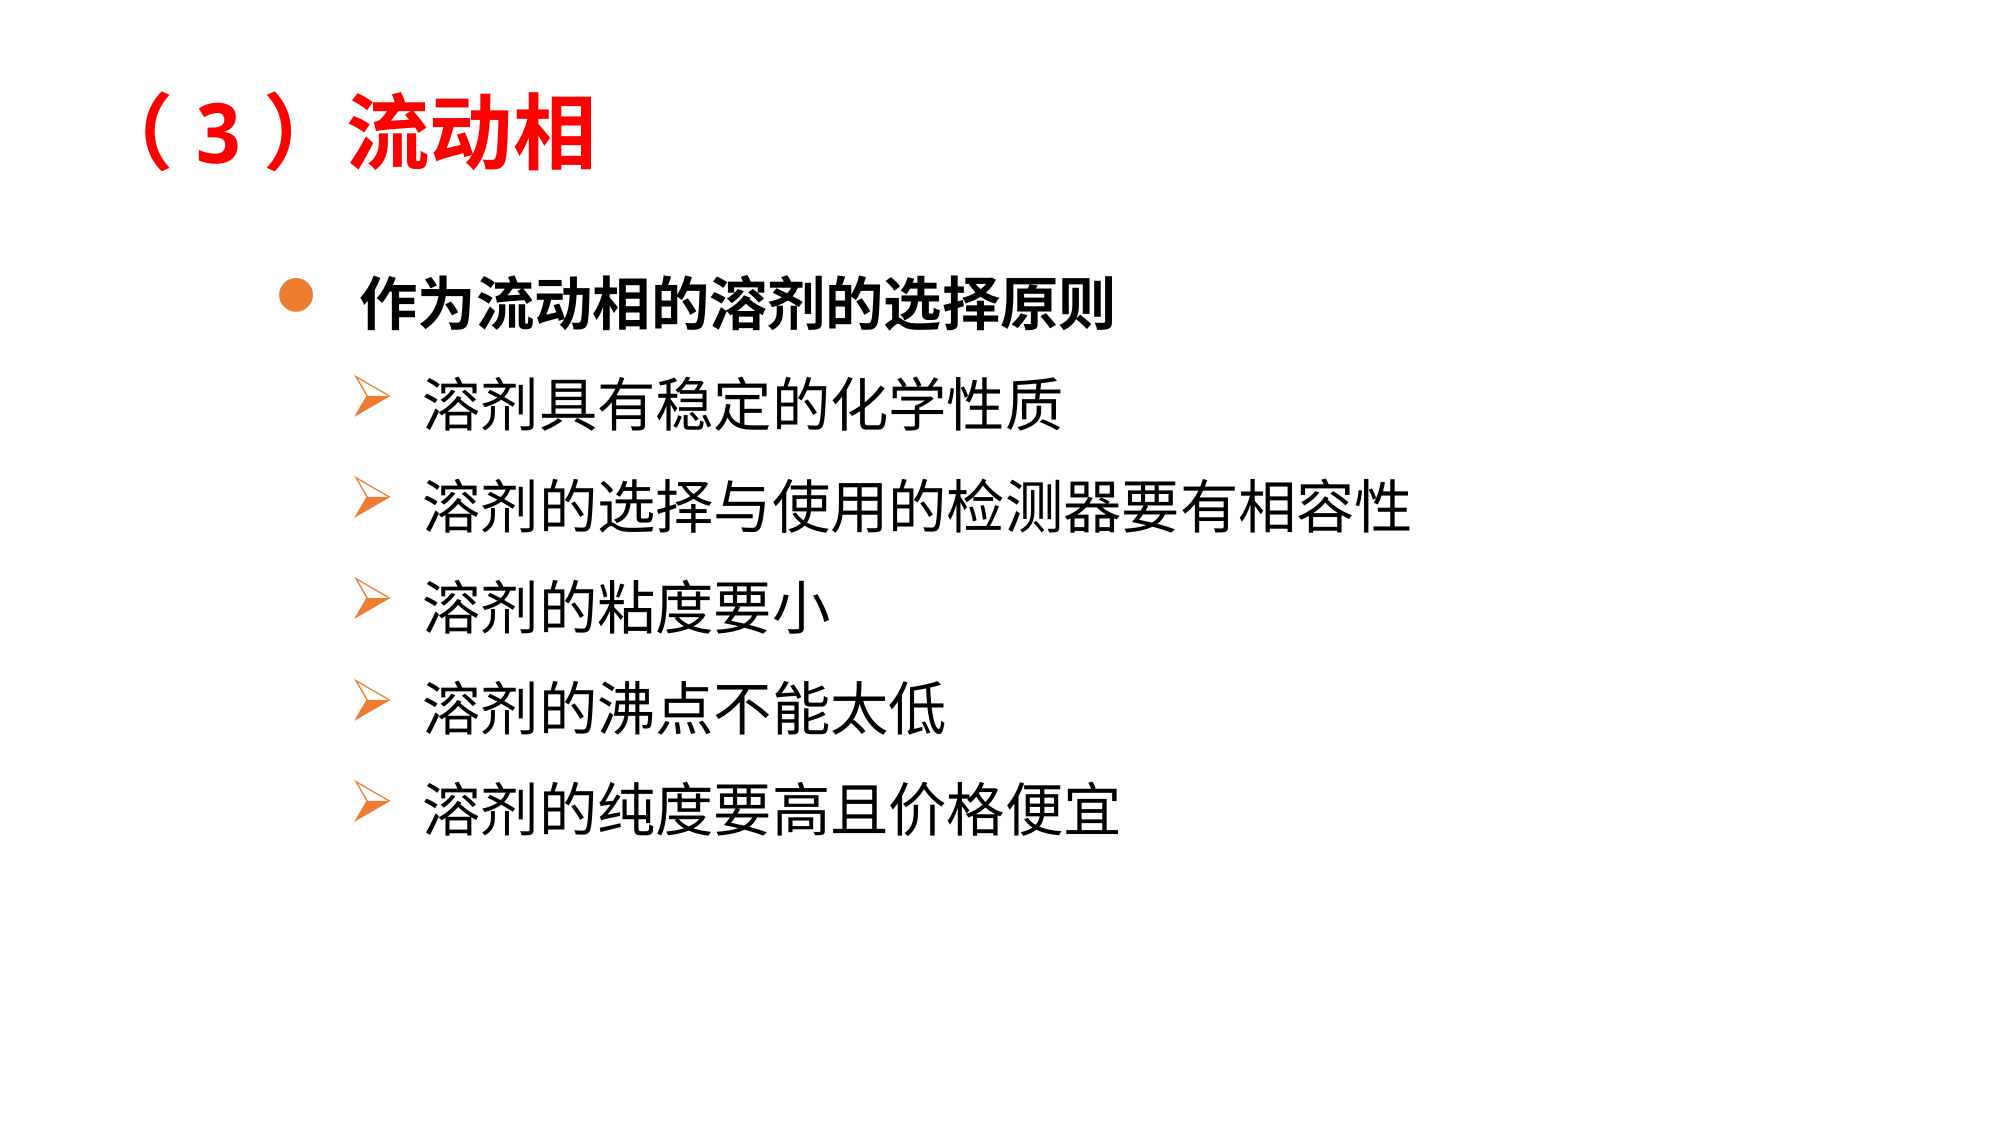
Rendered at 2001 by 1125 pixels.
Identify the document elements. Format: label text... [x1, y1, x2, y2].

title （3）流动相 [75, 95, 1360, 179]
text_box 作为流动相的溶剂的选择原则 溶剂具有稳定的化学性质 溶剂的选择与使用的检测器要有相容性 溶剂的粘度要小 溶剂的沸点不能太低 溶剂的纯度要高且价格便宜 [259, 239, 1541, 1030]
